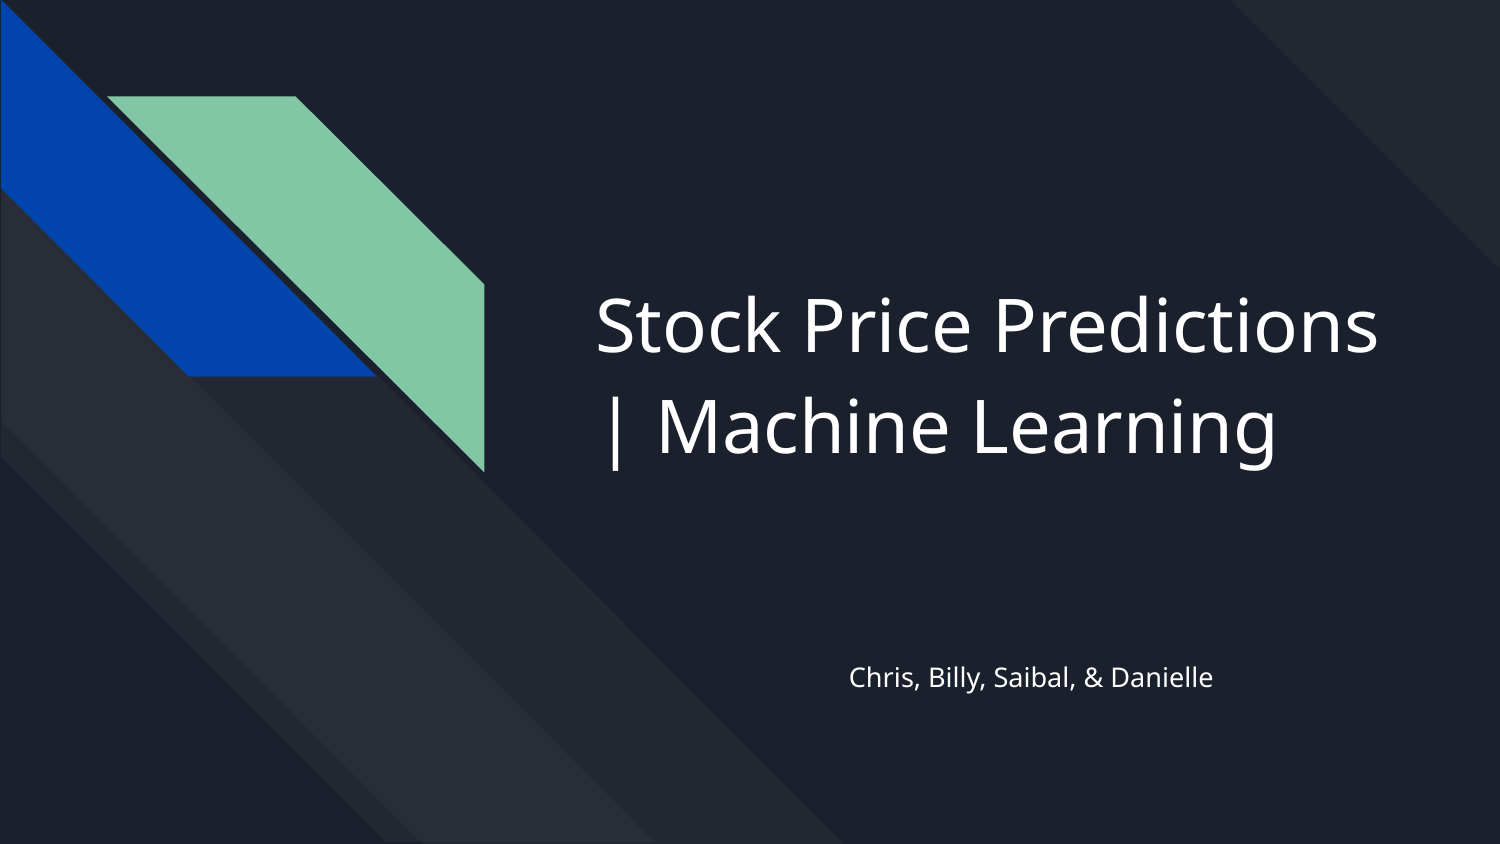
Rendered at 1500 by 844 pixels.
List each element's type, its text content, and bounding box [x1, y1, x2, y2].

title Stock Price Predictions | Machine Learning [580, 258, 1404, 593]
subtitle Chris, Billy, Saibal, & Danielle [833, 643, 1404, 727]
